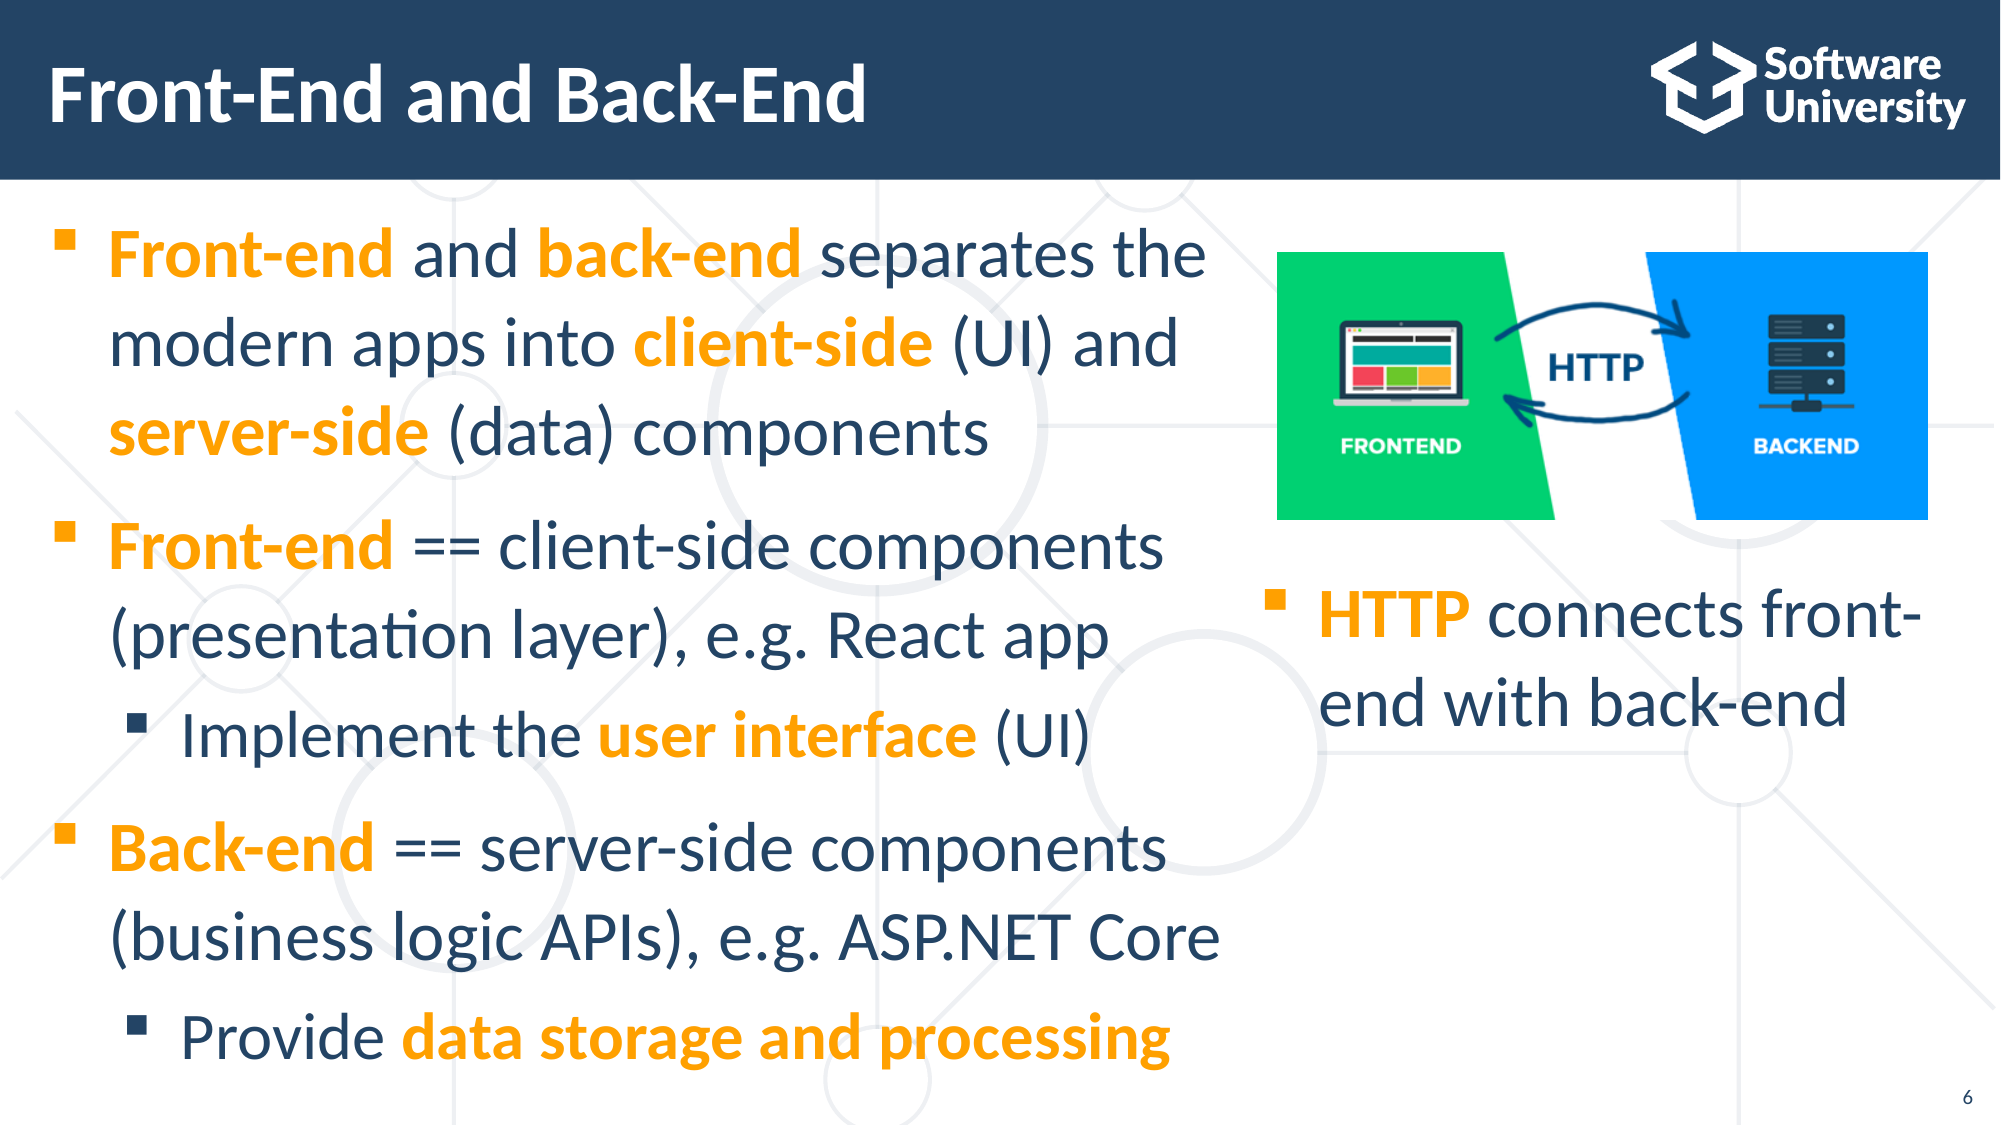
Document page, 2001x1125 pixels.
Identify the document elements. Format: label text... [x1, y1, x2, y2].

list Front-end and back-end separates the modern apps into client-side (UI) and server-side (data) components Front-end == client-side components (presentation layer), e.g. React app Implement the user interface (UI) Back-end == server-side components (business logic APIs), e.g. ASP.NET Core Provide data storage and processing [31, 196, 1288, 1104]
picture [1651, 41, 1966, 134]
slide_number 6 [1927, 1067, 1989, 1117]
picture [1277, 252, 1929, 521]
title Front-End and Back-End [31, 16, 1625, 162]
text_box HTTP connects front-end with back-end [1244, 554, 2000, 748]
